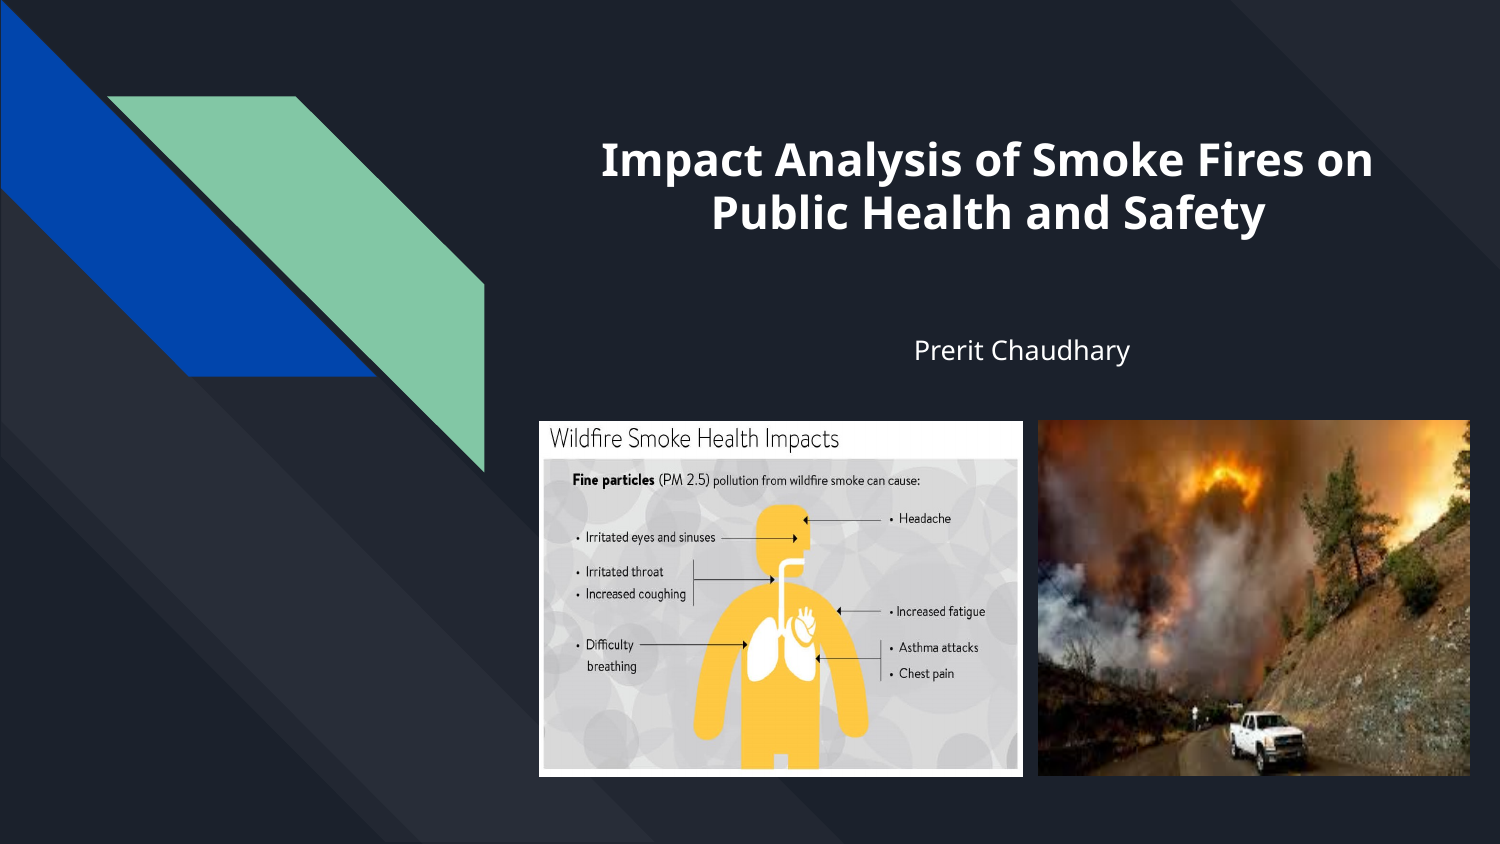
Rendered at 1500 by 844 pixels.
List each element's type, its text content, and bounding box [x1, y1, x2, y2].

title Impact Analysis of Smoke Fires on Public Health and Safety [526, 129, 1451, 246]
picture [538, 421, 1023, 777]
subtitle Prerit Chaudhary [877, 265, 1167, 440]
picture [1037, 420, 1470, 776]
